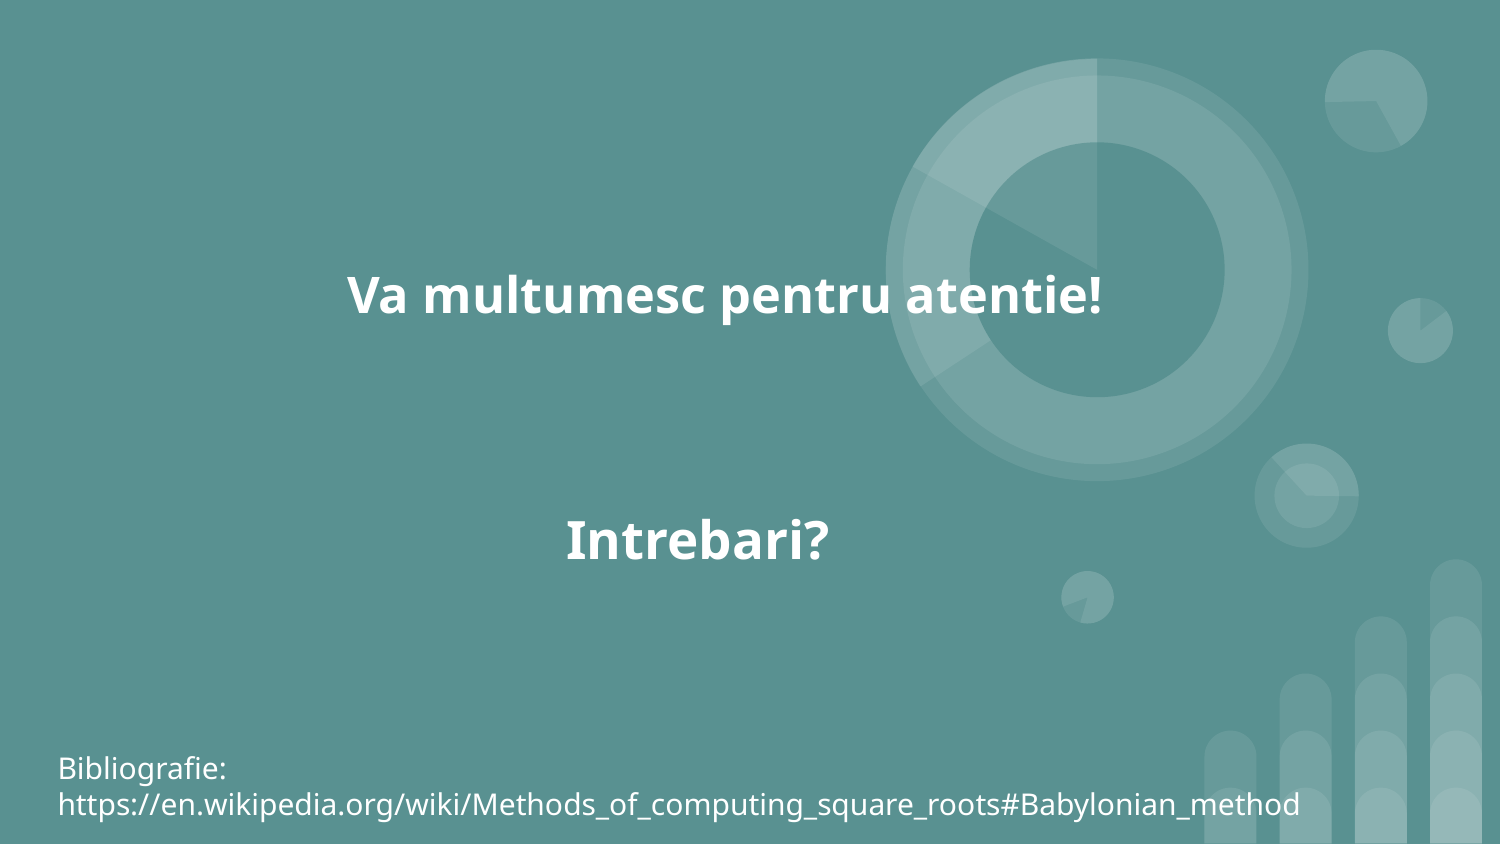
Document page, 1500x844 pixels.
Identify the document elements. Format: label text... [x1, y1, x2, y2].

title Intrebari? Bibliografie: https://en.wikipedia.org/wiki/Methods_of_computing_square_roots#Babylonian_method [42, 457, 1468, 835]
subtitle Va multumesc pentru atentie! [220, 62, 1175, 382]
